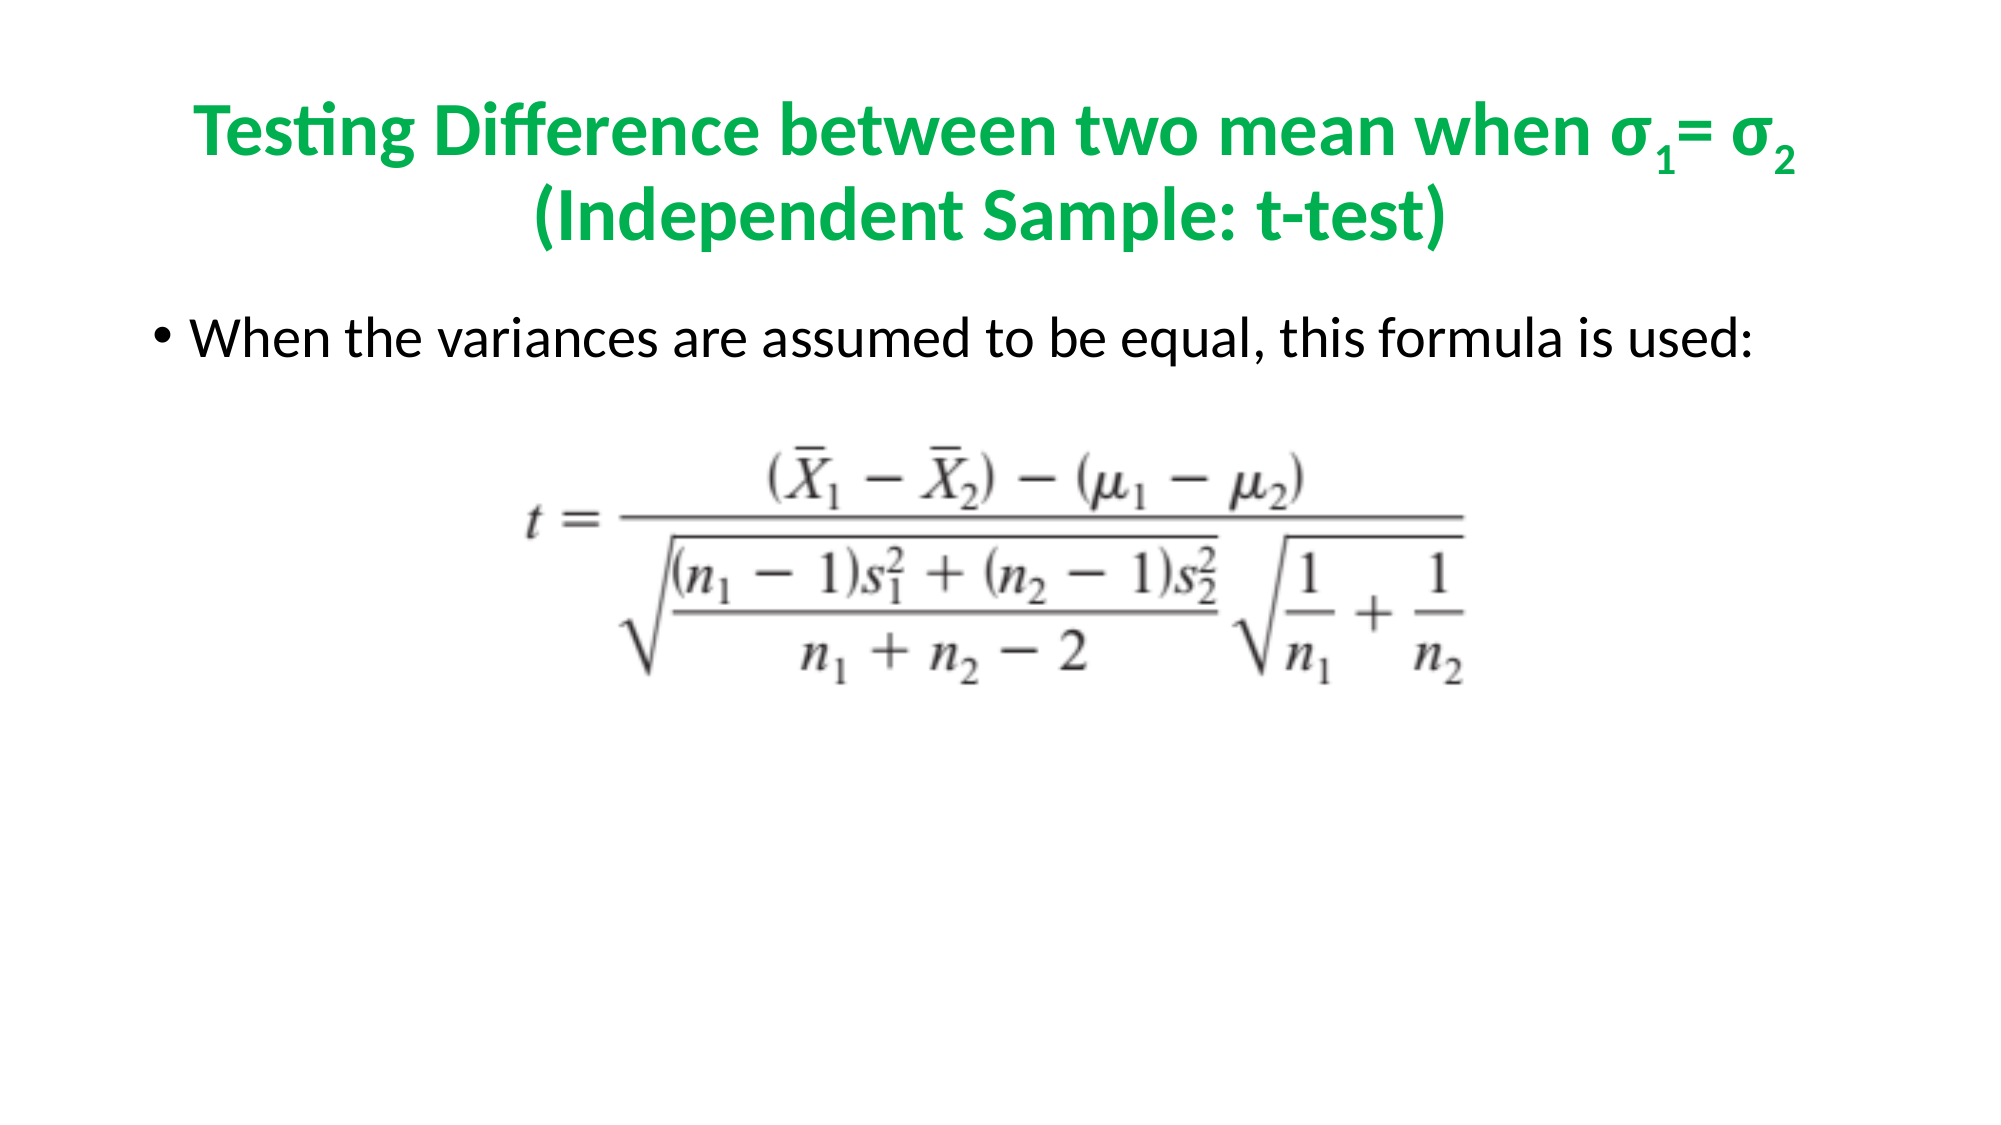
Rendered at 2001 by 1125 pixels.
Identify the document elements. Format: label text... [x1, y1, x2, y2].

list When the variances are assumed to be equal, this formula is used: [137, 299, 1863, 1014]
title Testing Difference between two mean when σ1= σ2 (Independent Sample: t-test) [137, 59, 1863, 278]
picture [480, 418, 1542, 708]
